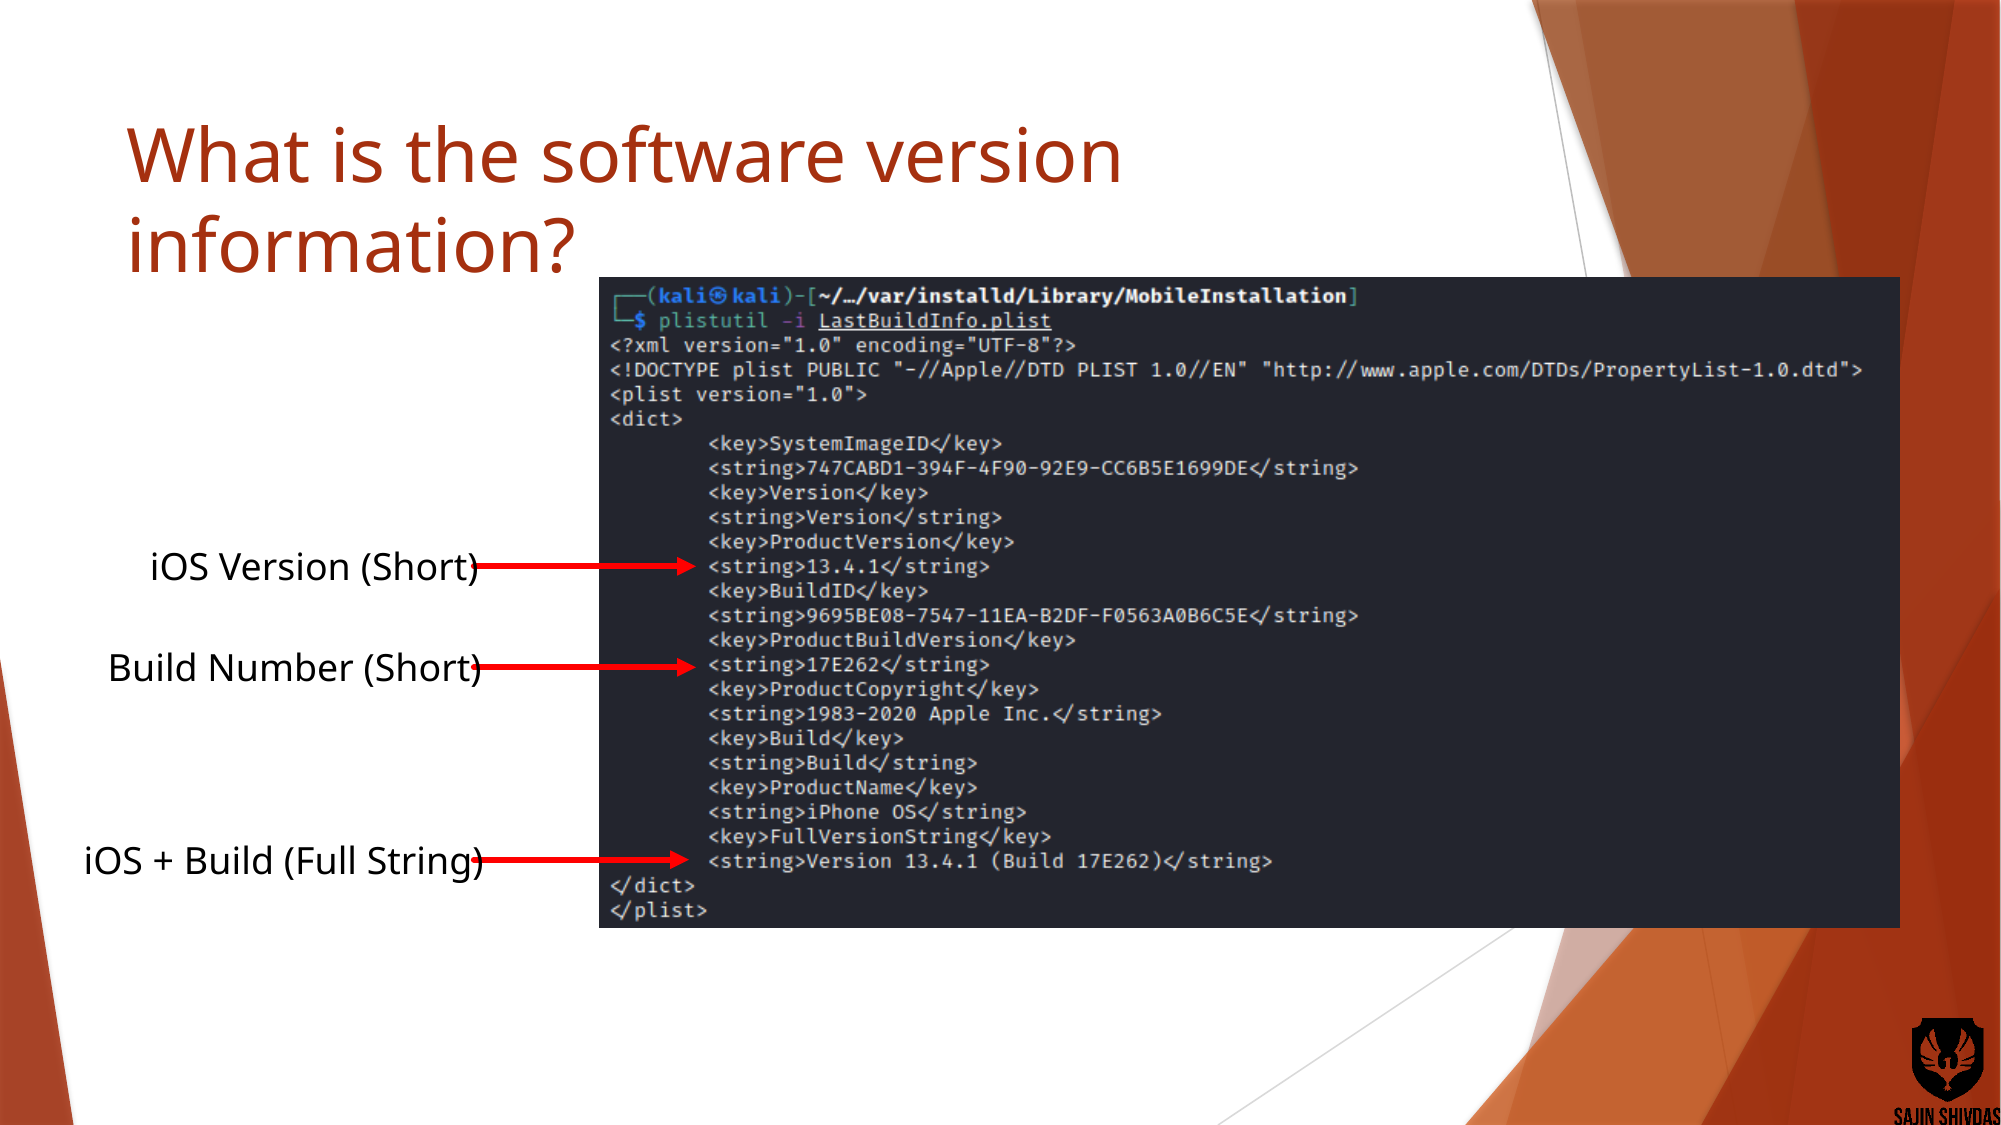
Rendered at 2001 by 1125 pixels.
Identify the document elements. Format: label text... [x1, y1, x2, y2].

text_box iOS Version (Short) [134, 535, 494, 596]
picture [598, 276, 1900, 928]
text_box iOS + Build (Full String) [68, 829, 499, 890]
text_box Build Number (Short) [92, 636, 497, 697]
picture [1882, 1006, 2001, 1125]
title What is the software version information? [111, 99, 1522, 317]
